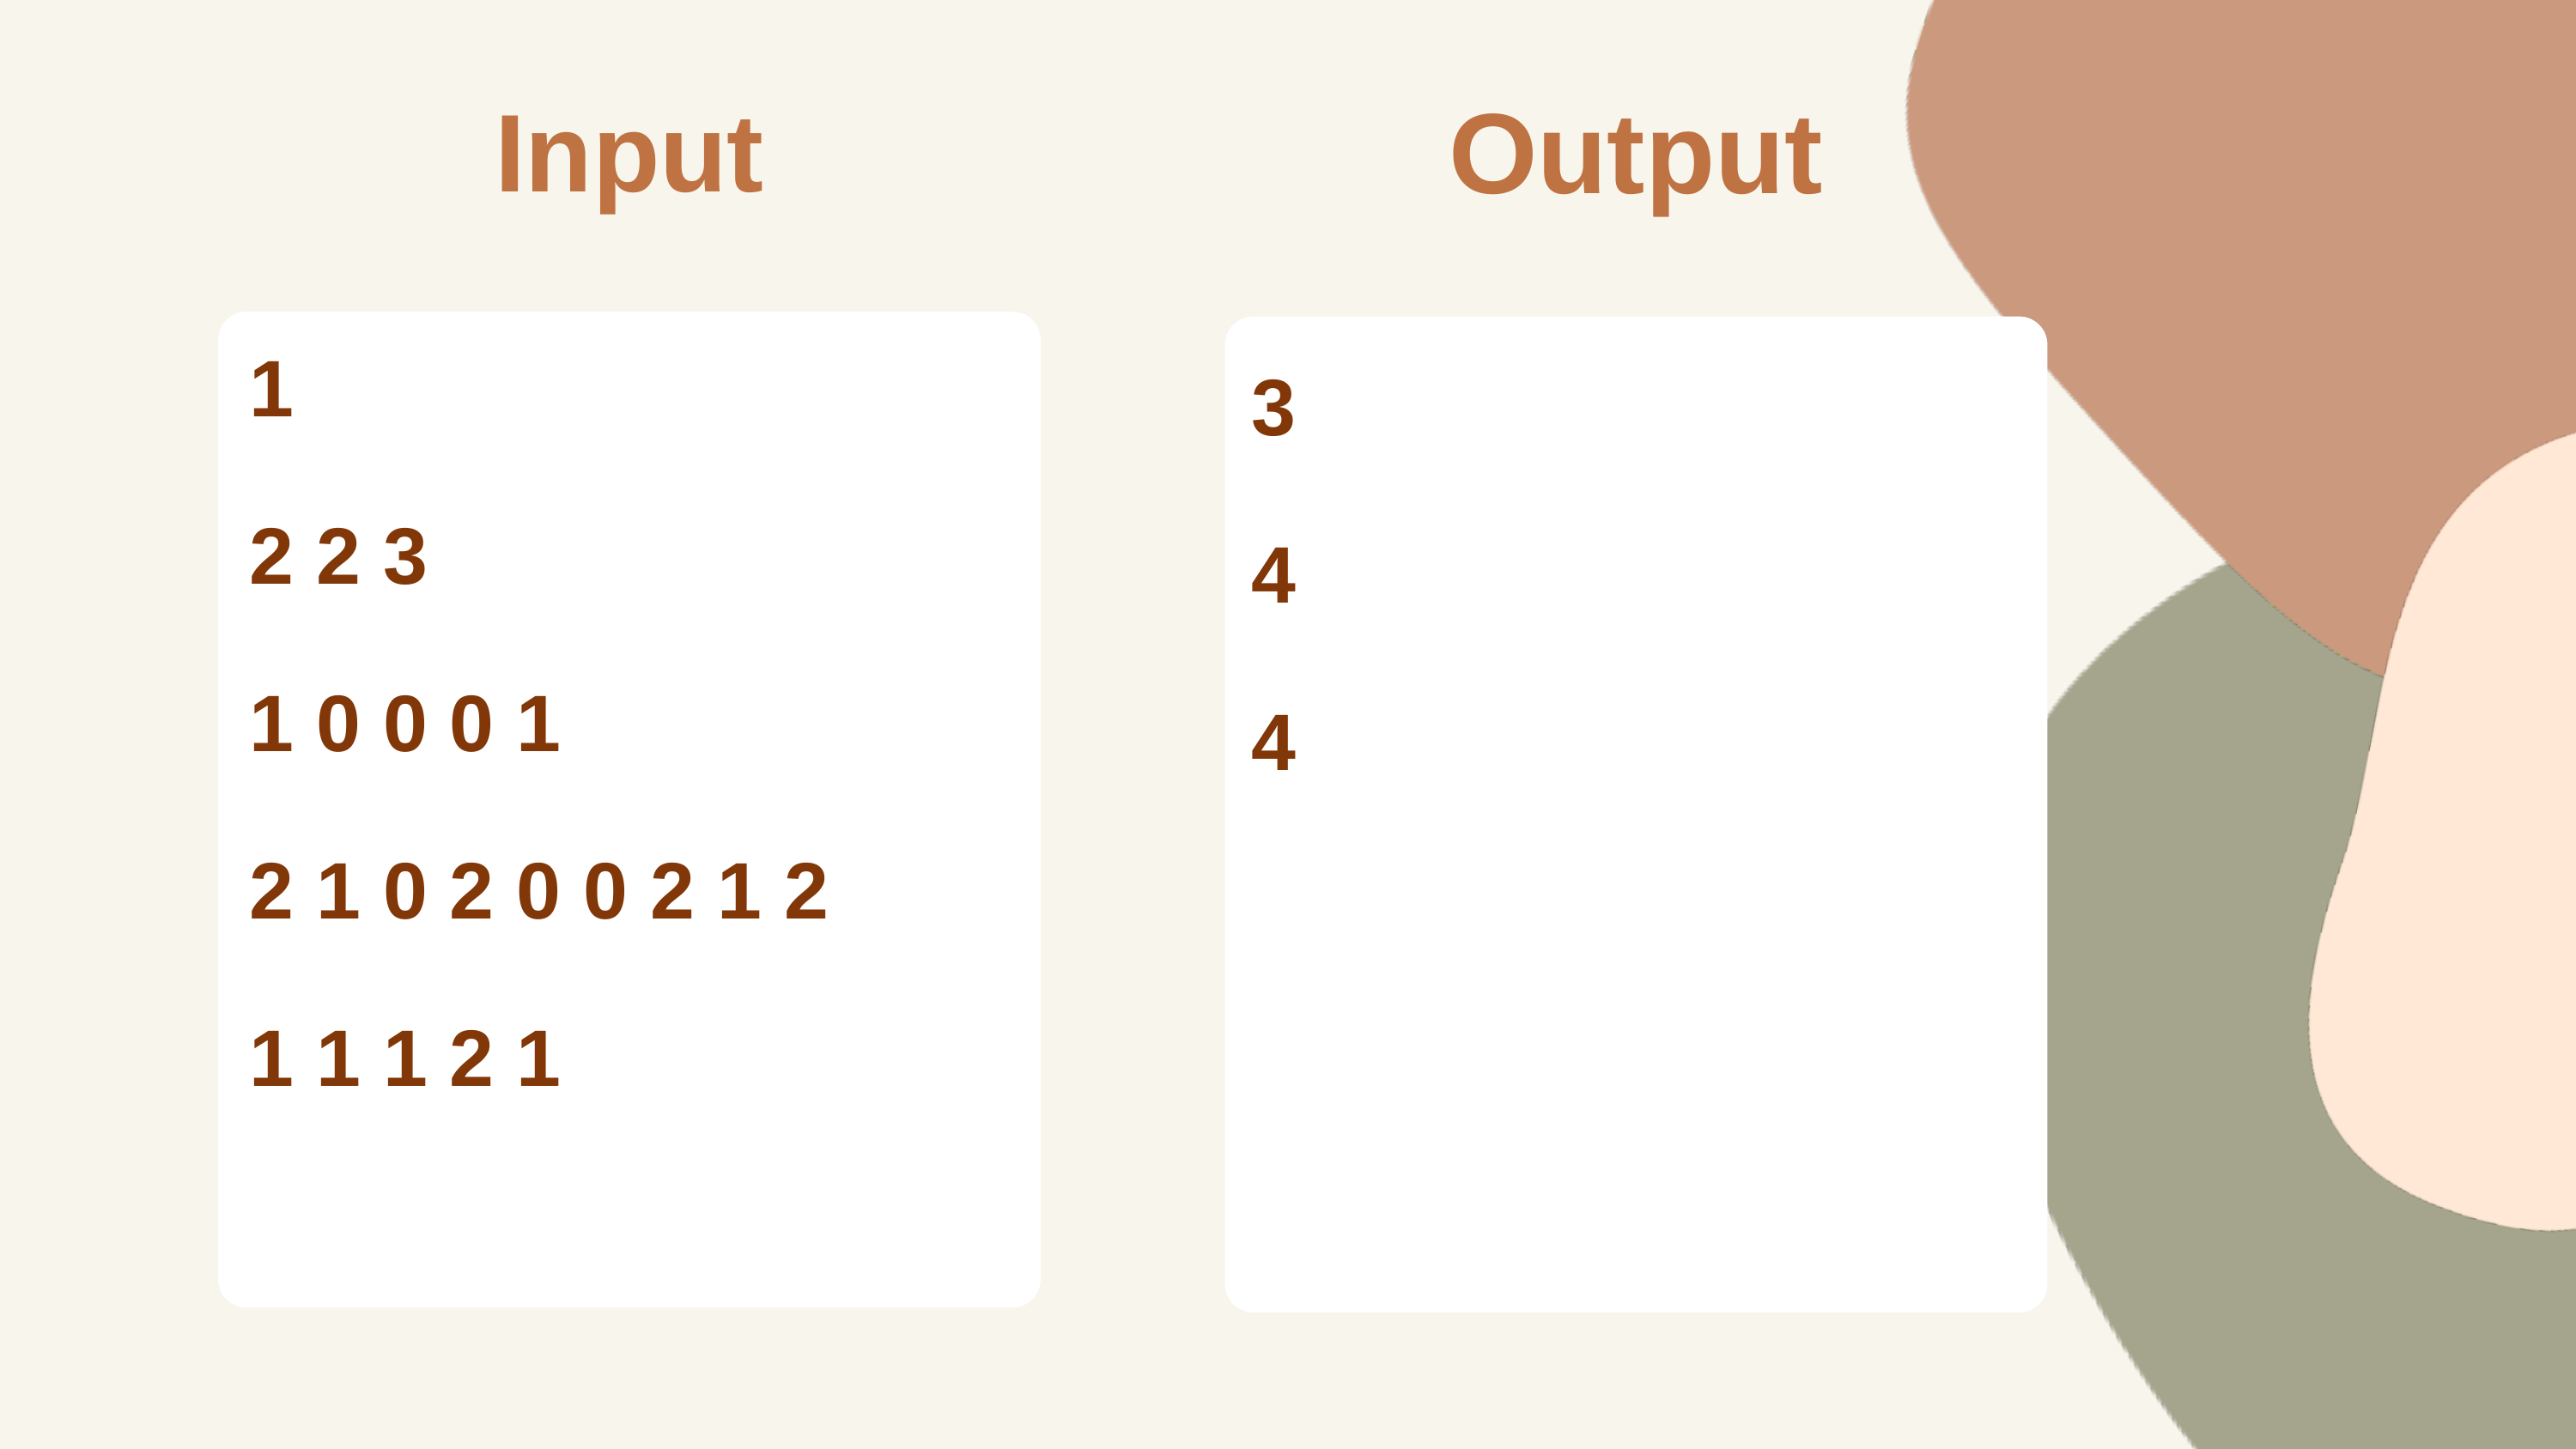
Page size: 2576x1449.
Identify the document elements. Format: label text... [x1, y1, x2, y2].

text_box [1224, 316, 2048, 1313]
text_box Input [92, 100, 1167, 215]
picture [1658, 0, 2576, 1449]
text_box Output [1178, 97, 1823, 218]
text_box 3 4 4 [1252, 368, 2013, 788]
text_box 1 2 2 3 1 0 0 0 1 2 1 0 2 0 0 2 1 2 1 1 1 2 1 [249, 349, 1010, 1104]
text_box [218, 312, 1041, 1308]
